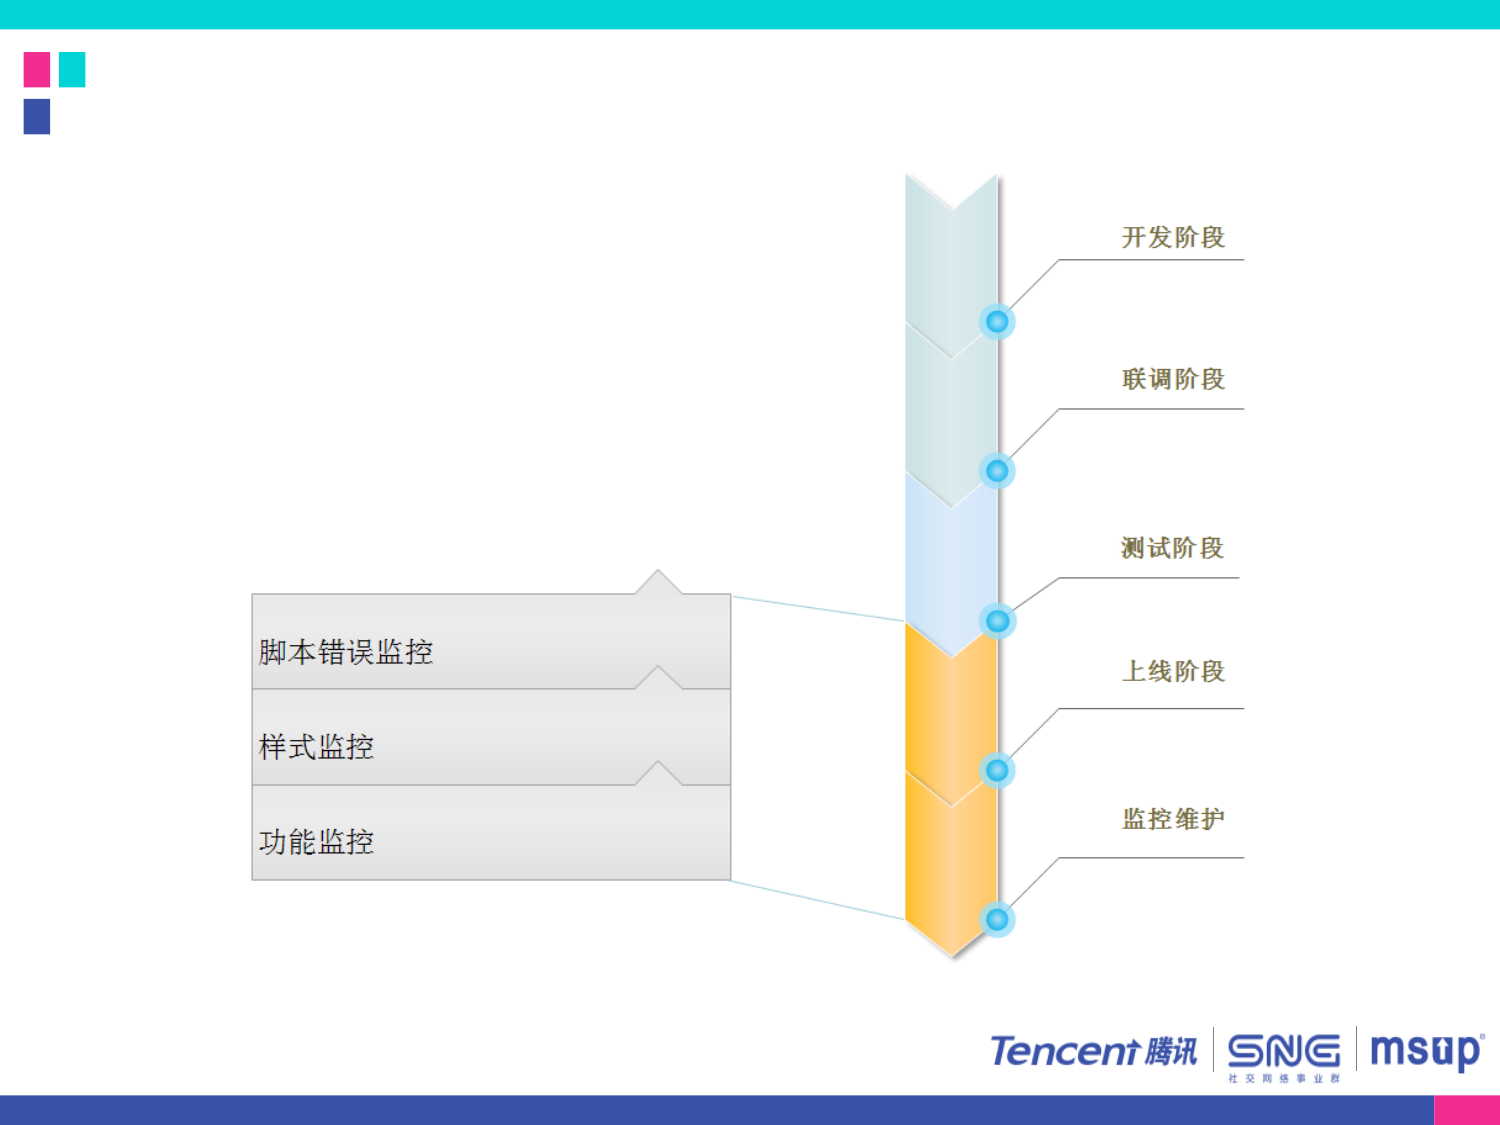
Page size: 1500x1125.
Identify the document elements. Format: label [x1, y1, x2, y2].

picture [1210, 1012, 1354, 1103]
picture [1357, 1011, 1500, 1091]
picture [243, 152, 1257, 972]
picture [978, 1006, 1206, 1092]
